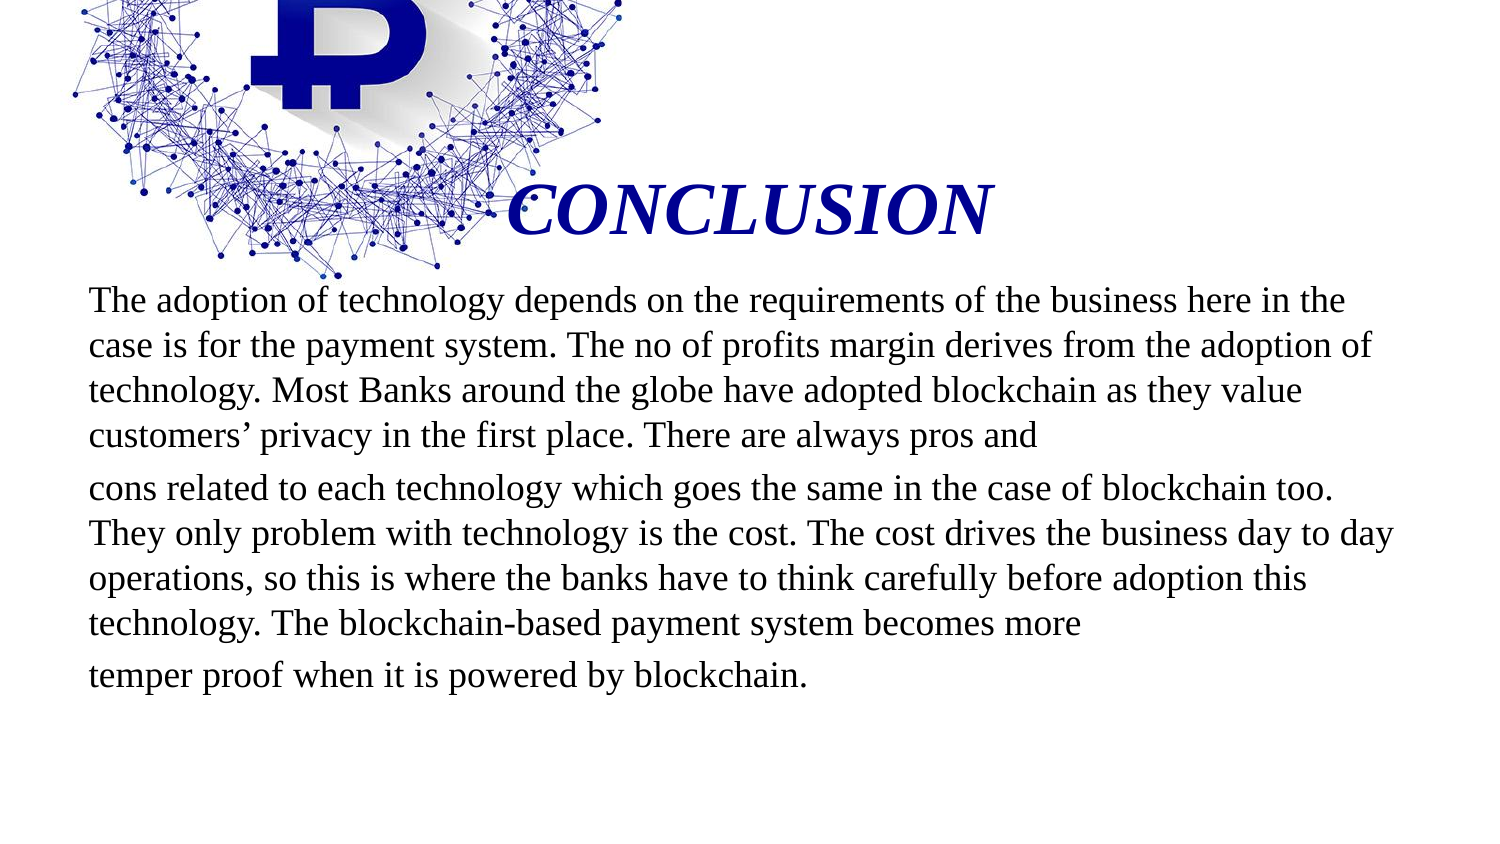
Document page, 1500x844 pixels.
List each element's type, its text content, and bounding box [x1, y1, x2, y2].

title CONCLUSION [73, 142, 1427, 267]
list The adoption of technology depends on the requirements of the business here in the case is for the payment system. The no of profits margin derives from the adoption of technology. Most Banks around the globe have adopted blockchain as they value customers’ privacy in the first place. There are always pros and cons related to each technology which goes the same in the case of blockchain too. They only problem with technology is the cost. The cost drives the business day to day operations, so this is where the banks have to think carefully before adoption this technology. The blockchain-based payment system becomes more temper proof when it is powered by blockchain. [73, 267, 1427, 844]
picture [0, 0, 1500, 844]
